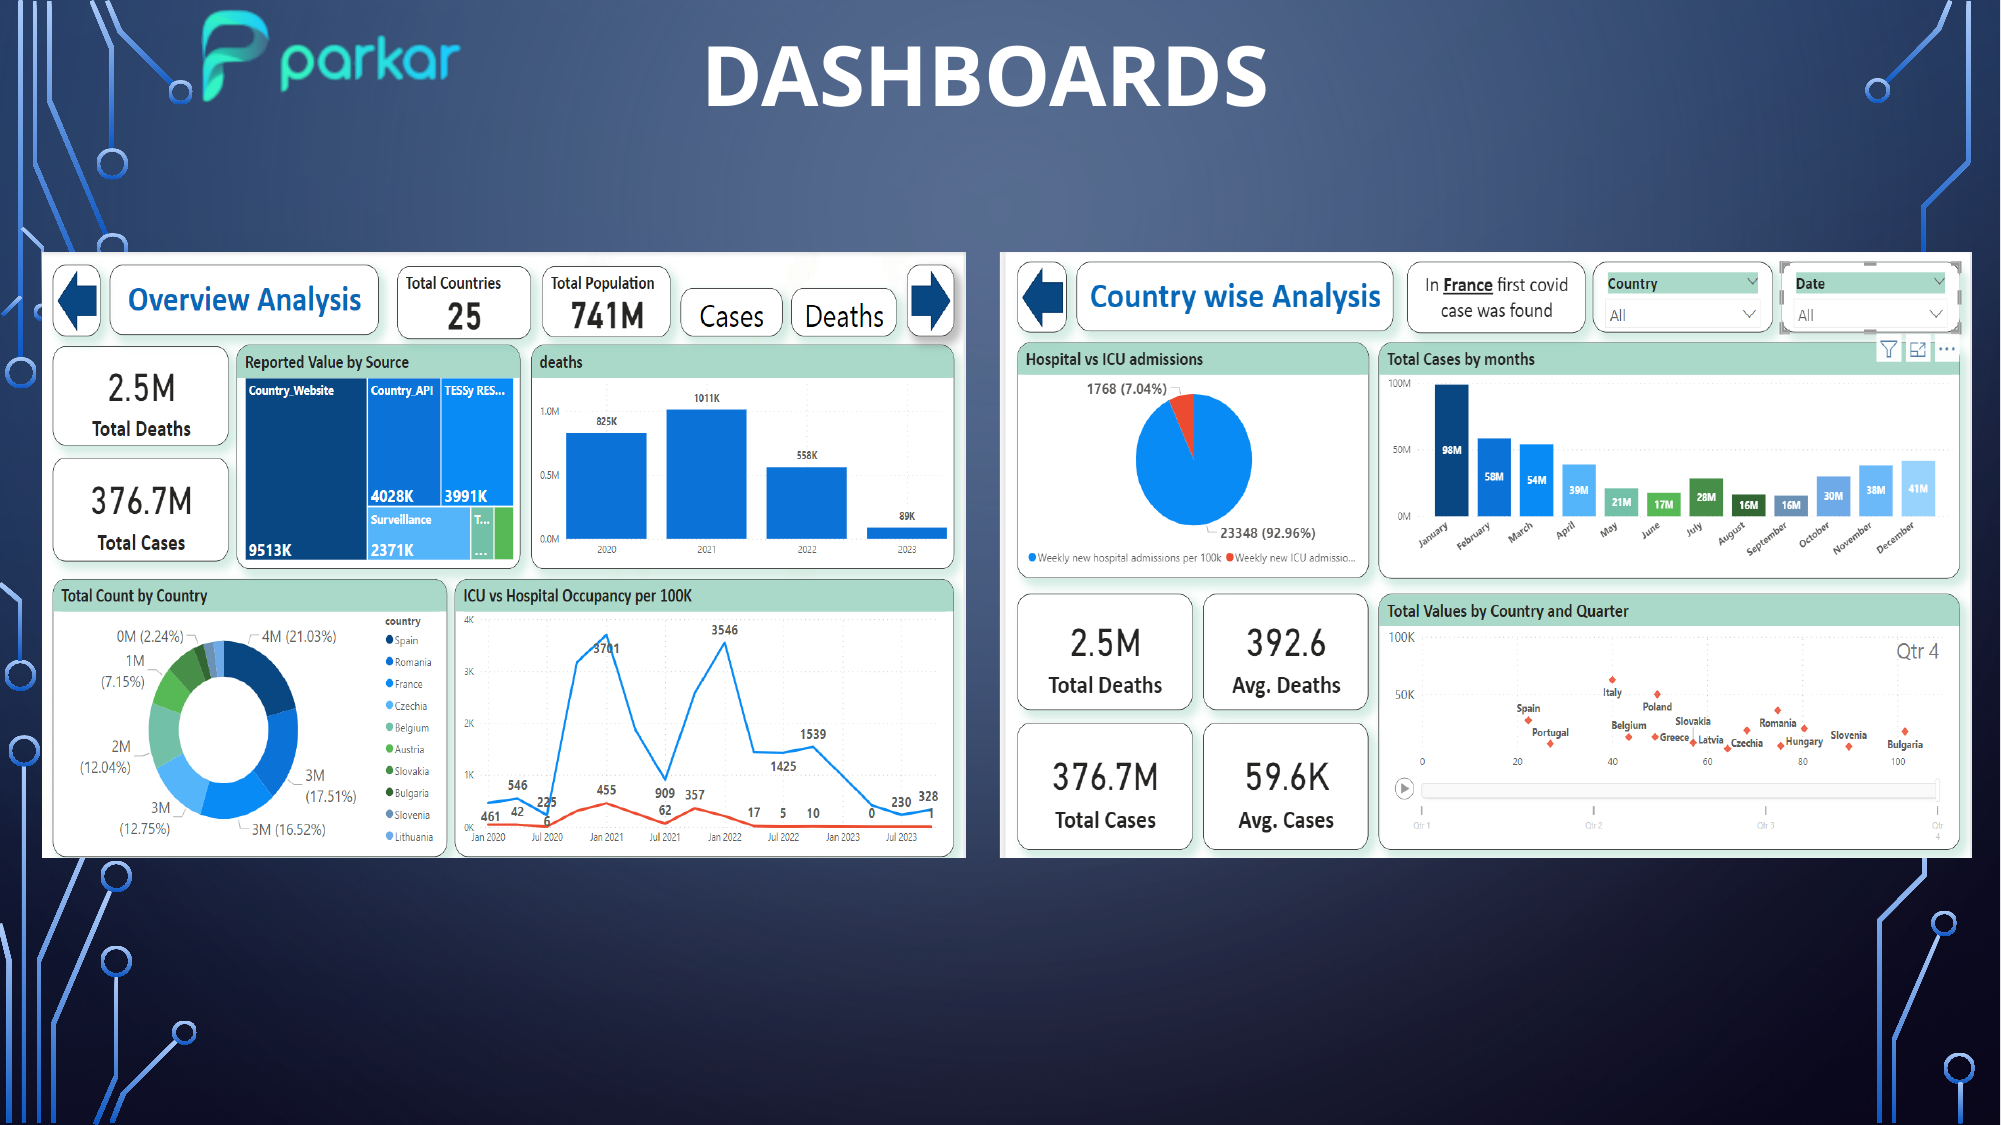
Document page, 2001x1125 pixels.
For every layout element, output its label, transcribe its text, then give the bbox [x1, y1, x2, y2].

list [42, 252, 966, 858]
picture [199, 9, 467, 111]
title DASHBOARDS [172, 0, 1798, 201]
picture [999, 252, 1973, 858]
